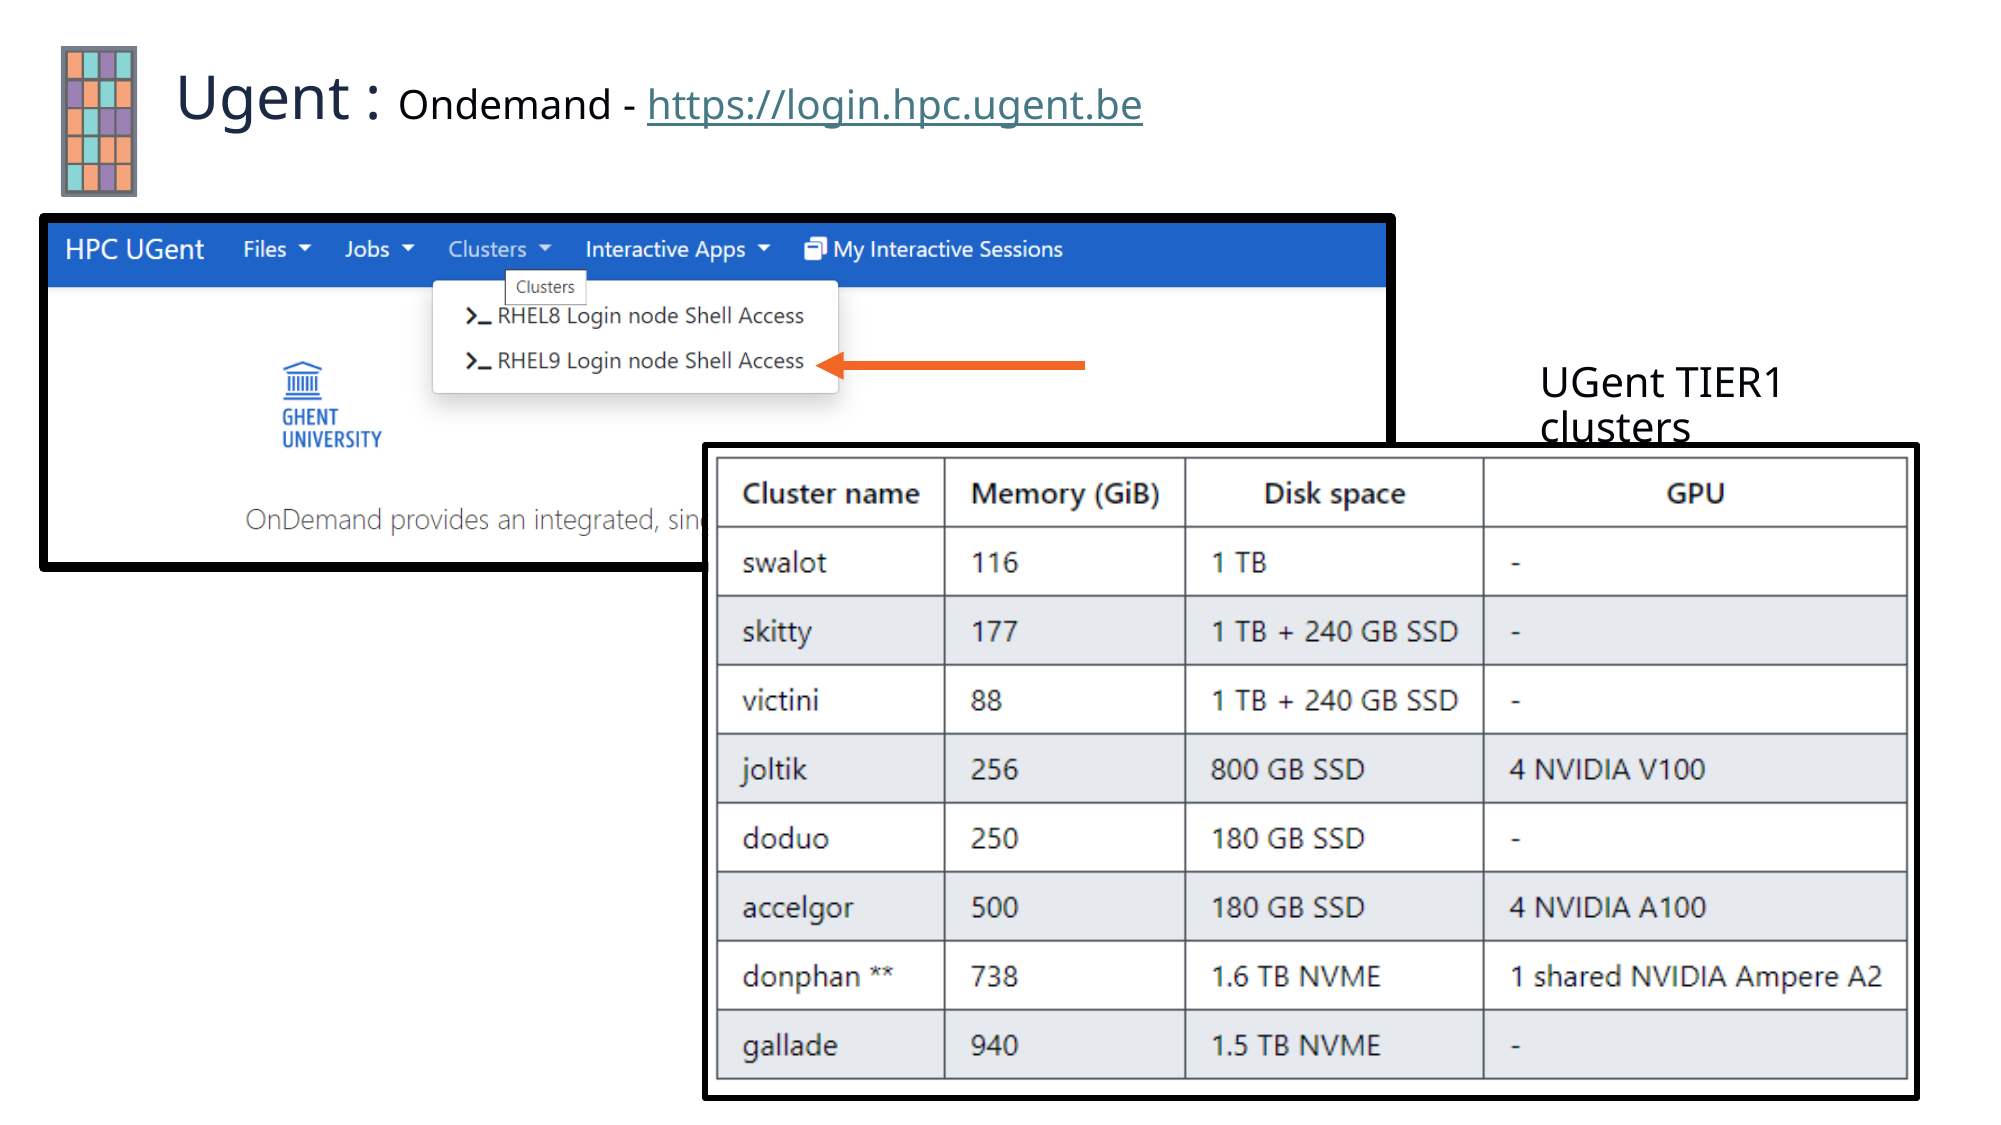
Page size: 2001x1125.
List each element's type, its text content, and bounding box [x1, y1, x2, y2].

text_box UGent TIER1 clusters [1524, 342, 1914, 447]
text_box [47, 222, 1387, 563]
picture [707, 447, 1915, 1096]
text_box [60, 46, 138, 197]
title Ugent : Ondemand - https://login.hpc.ugent.be [160, 59, 1964, 190]
